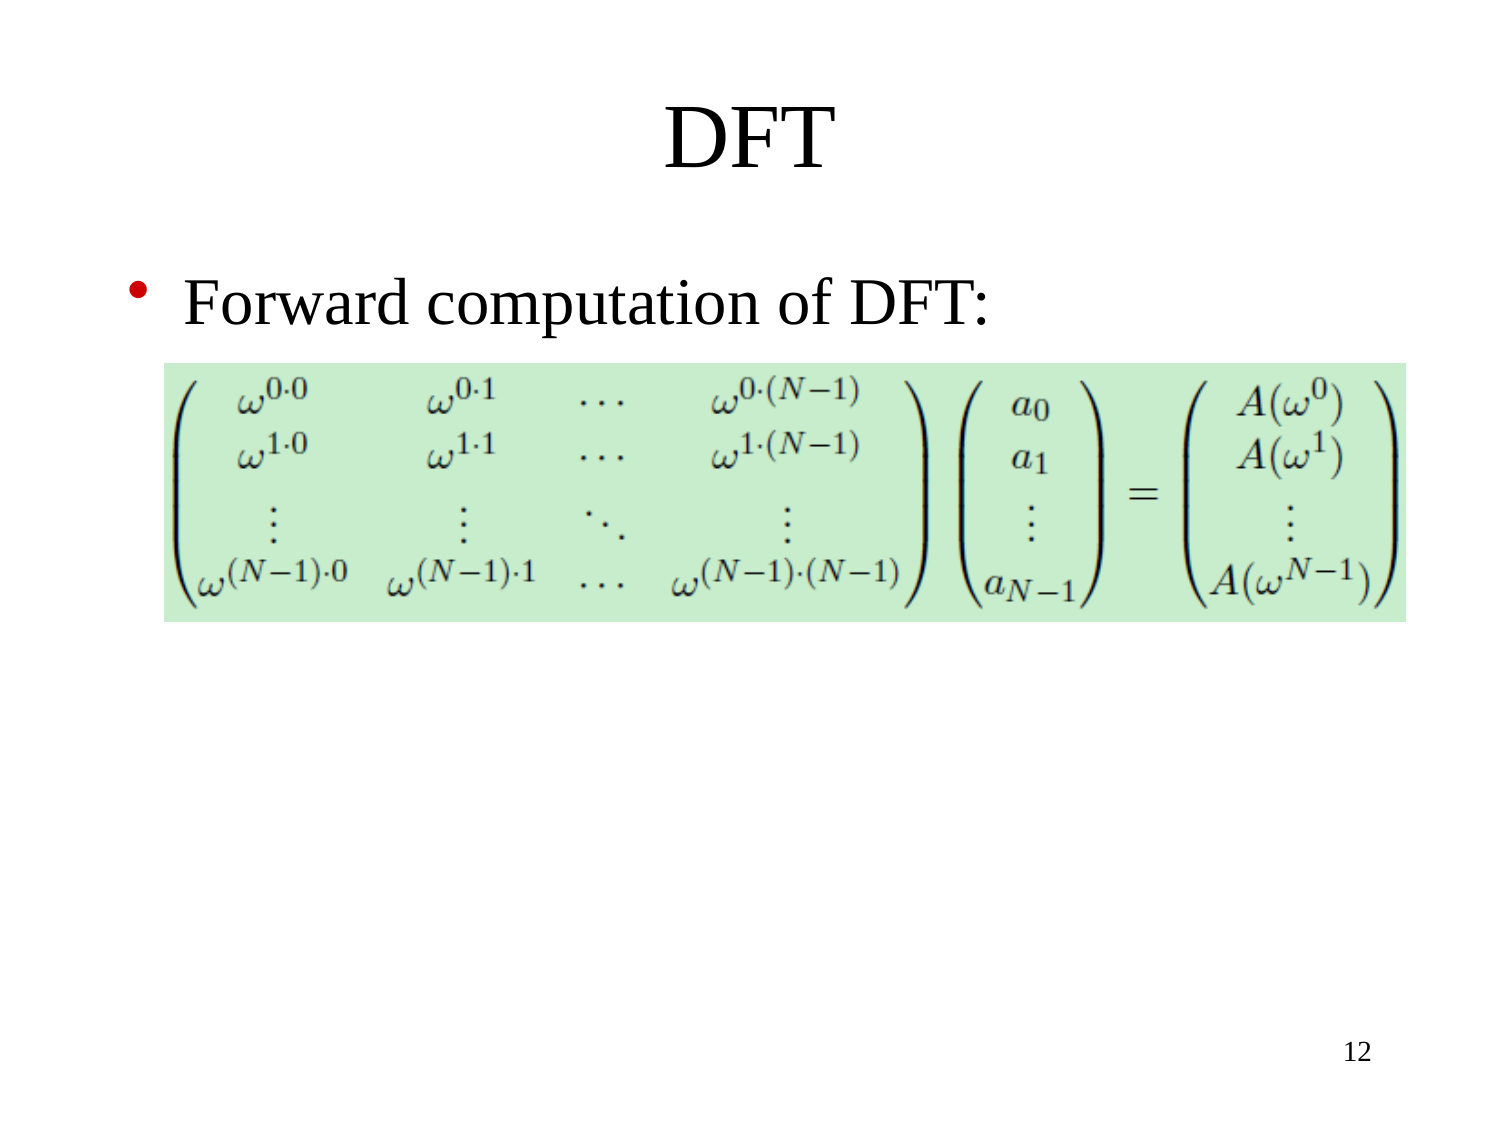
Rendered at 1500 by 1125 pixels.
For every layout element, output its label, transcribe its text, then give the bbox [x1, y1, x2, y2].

slide_number 12 [1074, 1024, 1388, 1101]
picture [163, 362, 1407, 622]
list Forward computation of DFT: [112, 249, 1388, 1001]
title DFT [112, 37, 1388, 226]
